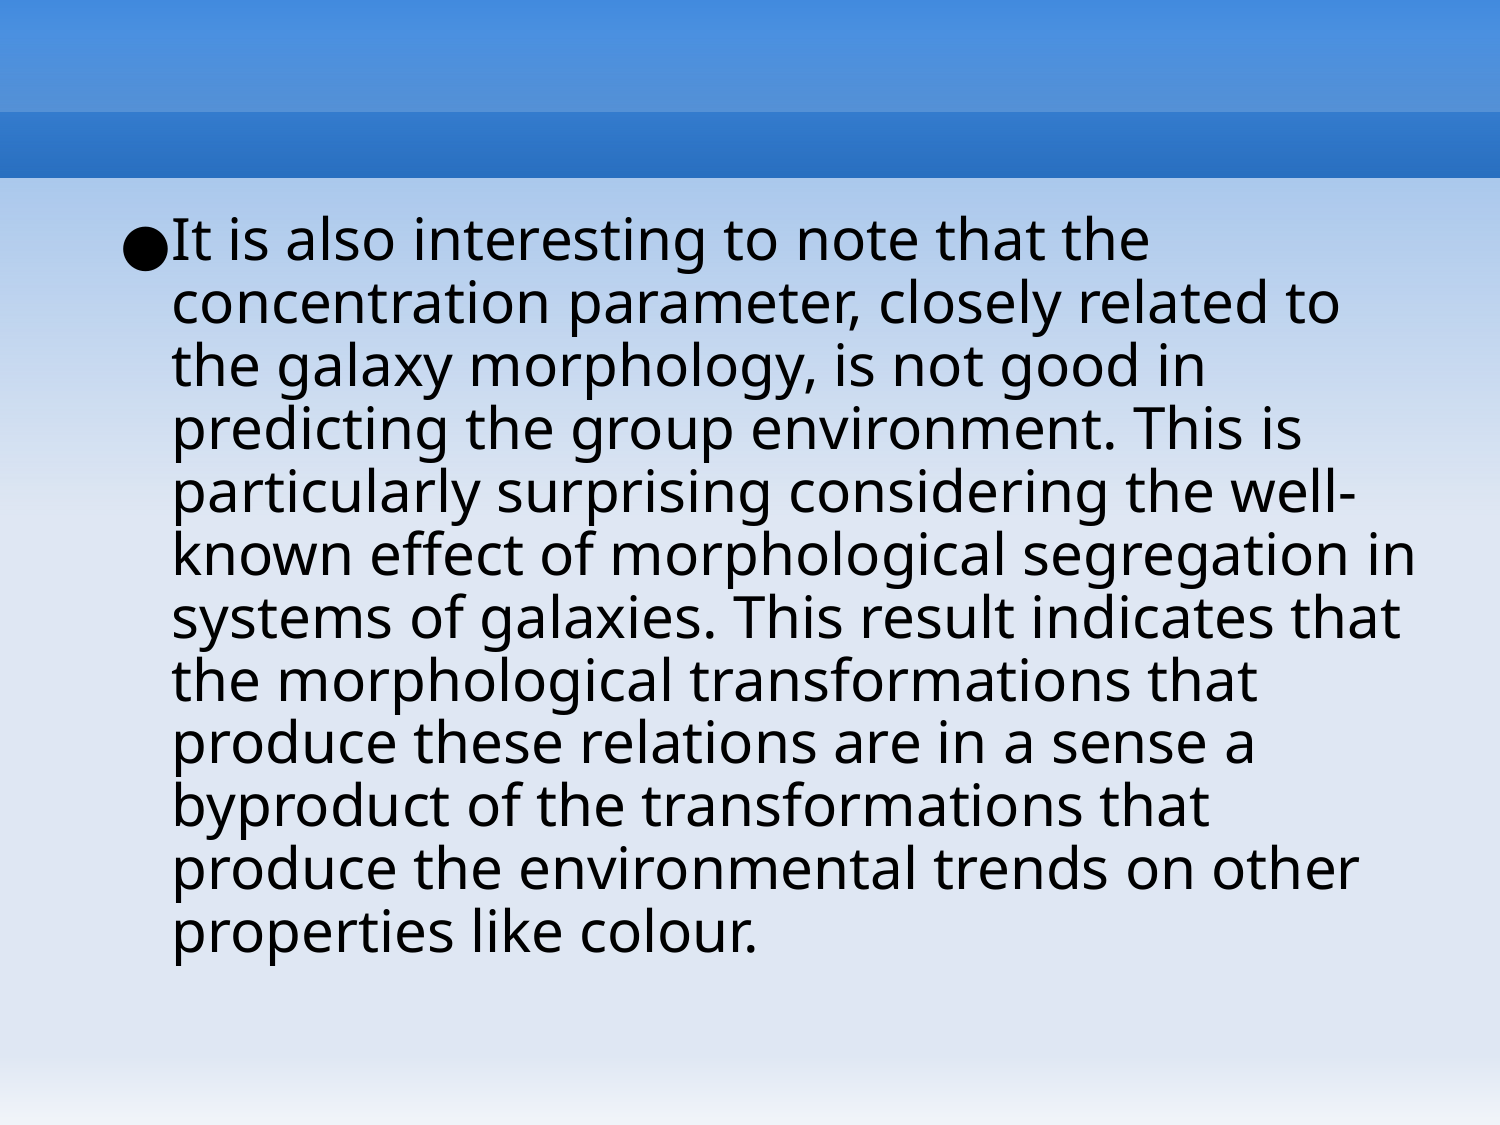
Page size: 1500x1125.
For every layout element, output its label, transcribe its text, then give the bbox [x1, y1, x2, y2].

list It is also interesting to note that the concentration parameter, closely related to the galaxy morphology, is not good in predicting the group environment. This is particularly surprising considering the well-known effect of morphological segregation in systems of galaxies. This result indicates that the morphological transformations that produce these relations are in a sense a byproduct of the transformations that produce the environmental trends on other properties like colour. [88, 202, 1439, 1063]
picture [0, 0, 1500, 1125]
